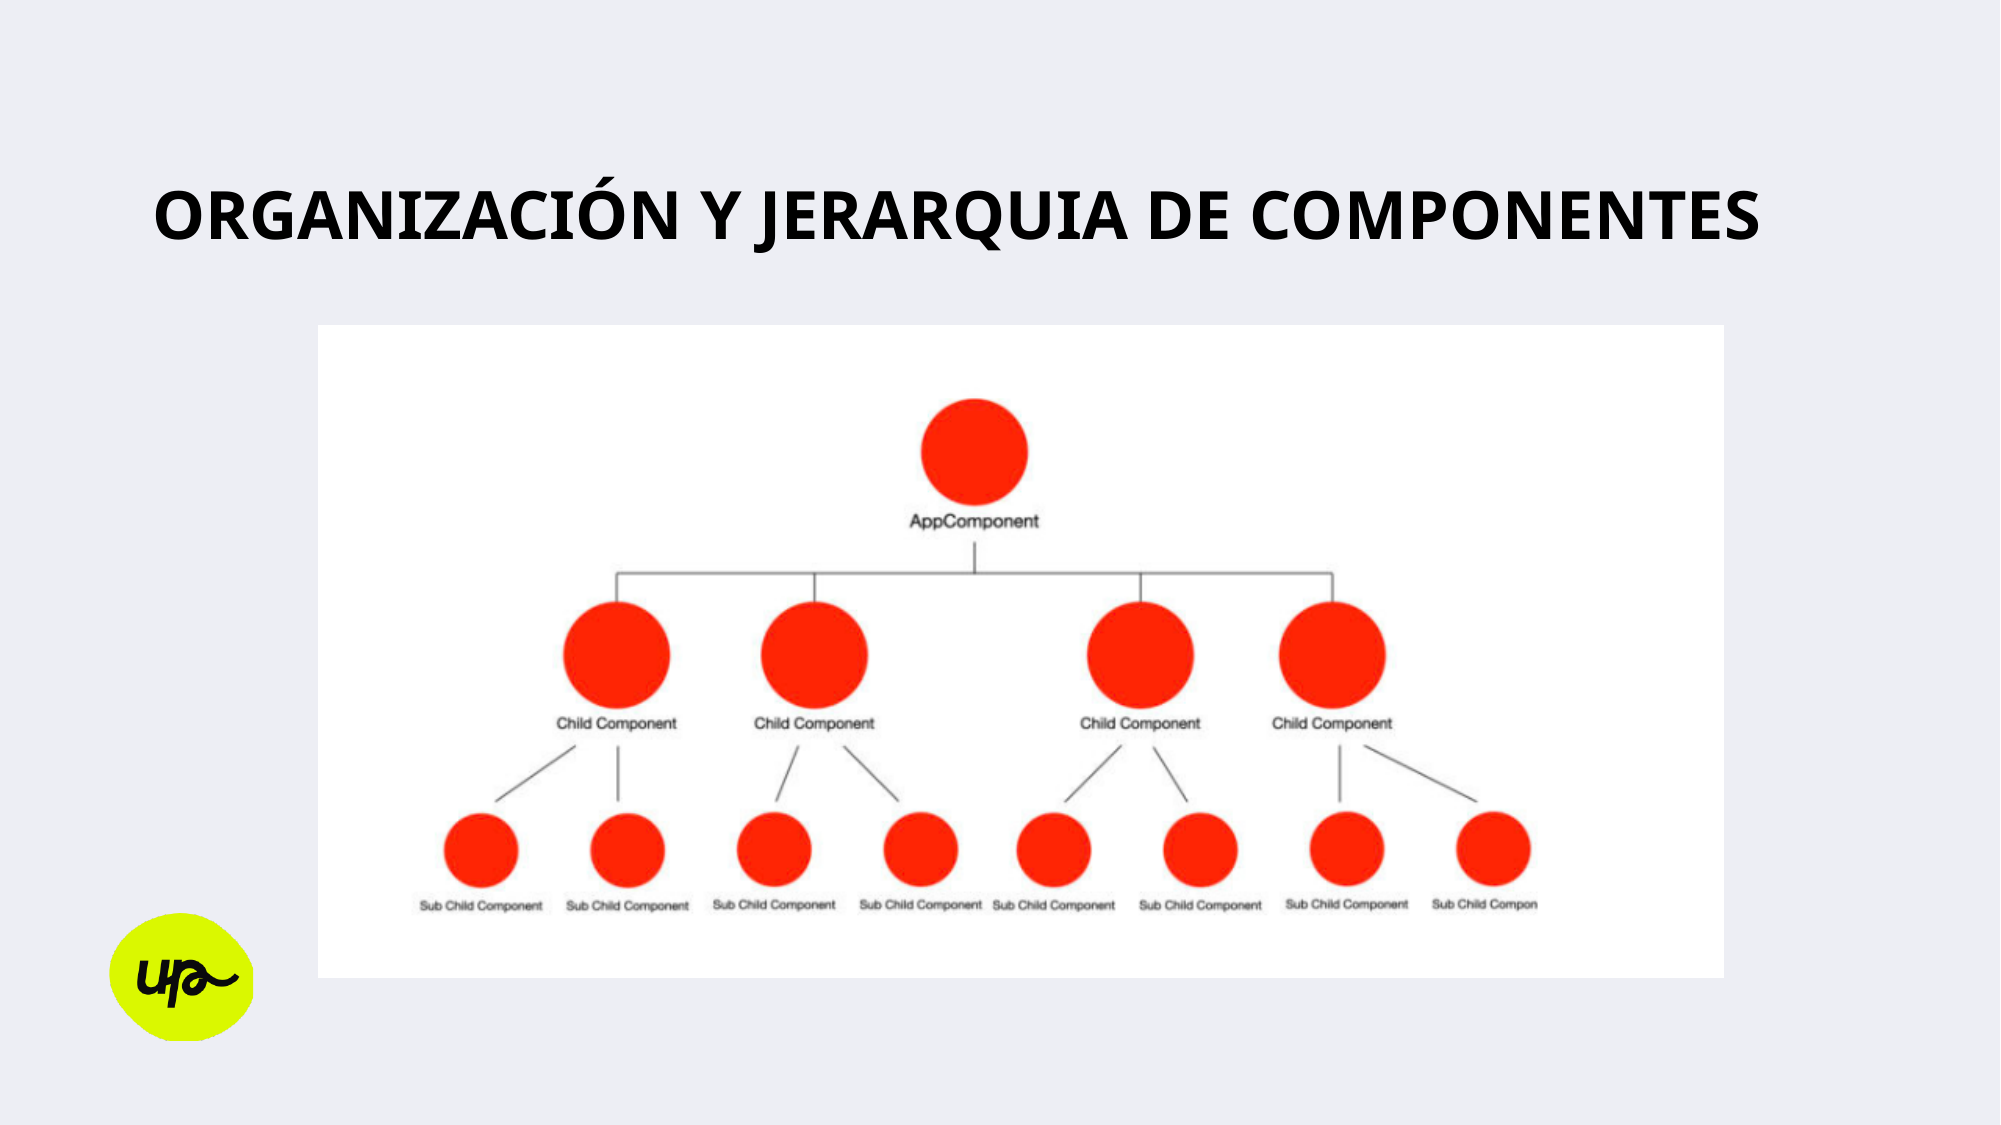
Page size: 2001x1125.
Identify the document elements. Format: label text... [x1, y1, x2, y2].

picture [109, 913, 254, 1041]
picture [318, 325, 1724, 978]
title ORGANIZACIÓN Y JERARQUIA DE COMPONENTES [137, 168, 1863, 268]
text_box [137, 297, 1863, 875]
